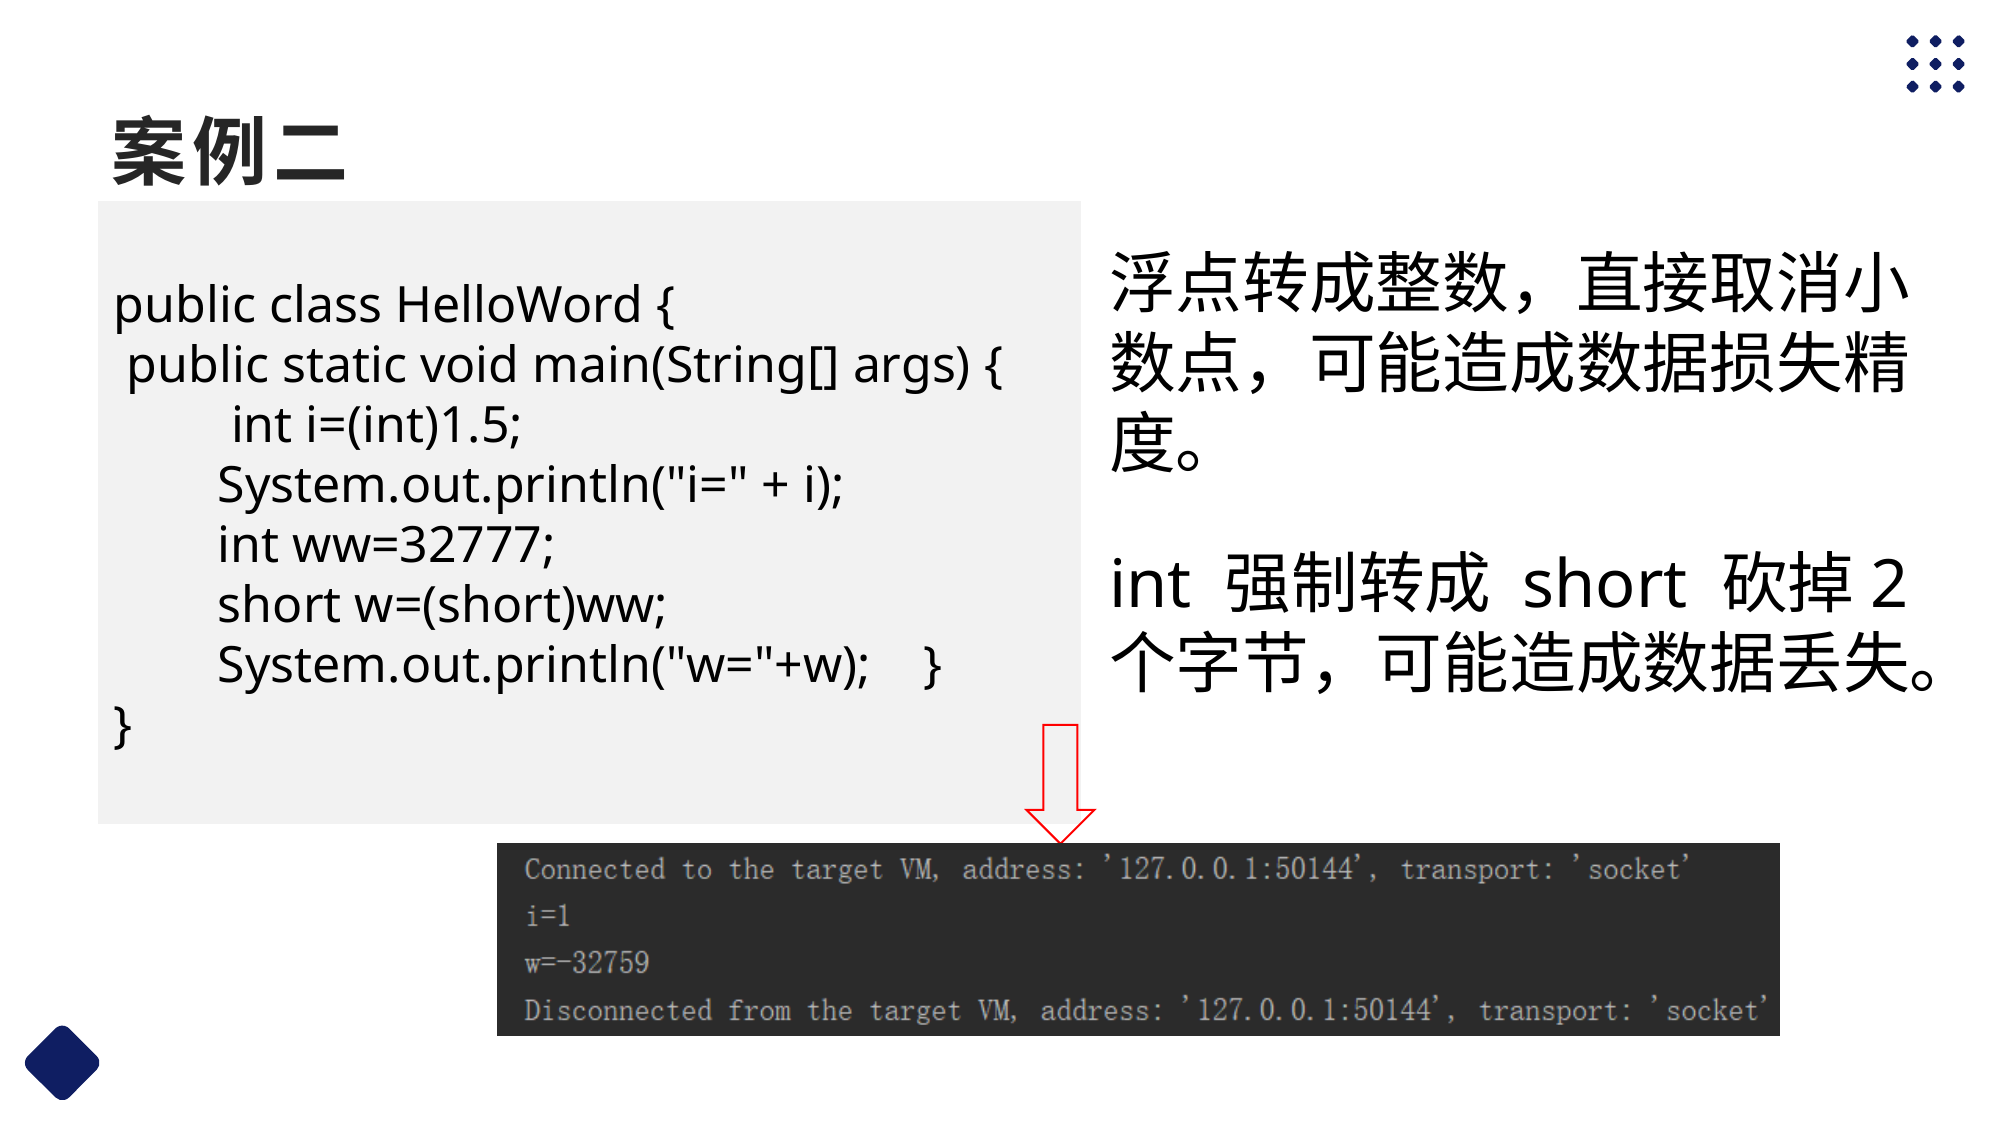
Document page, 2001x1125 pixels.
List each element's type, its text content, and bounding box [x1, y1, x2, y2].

text_box [1905, 57, 1920, 71]
text_box public class HelloWord { public static void main(String[] args) { int i=(int)1.5; System.out.println("i=" + i); int ww=32777; short w=(short)ww; System.out.println("w="+w); } } [98, 201, 1081, 824]
text_box [1905, 34, 1920, 49]
text_box [1928, 79, 1943, 94]
text_box 浮点转成整数，直接取消小数点，可能造成数据损失精度。 int 强制转成 short 砍掉2个字节，可能造成数据丢失。 [1094, 233, 1989, 708]
text_box [1928, 57, 1943, 71]
text_box [1928, 34, 1943, 49]
picture [496, 843, 1780, 1036]
text_box [23, 1024, 101, 1101]
text_box [1951, 57, 1966, 71]
text_box [1024, 723, 1097, 843]
text_box [1905, 79, 1920, 94]
text_box [1951, 34, 1966, 49]
text_box [1951, 79, 1966, 94]
text_box 案例二 [99, 98, 1900, 202]
